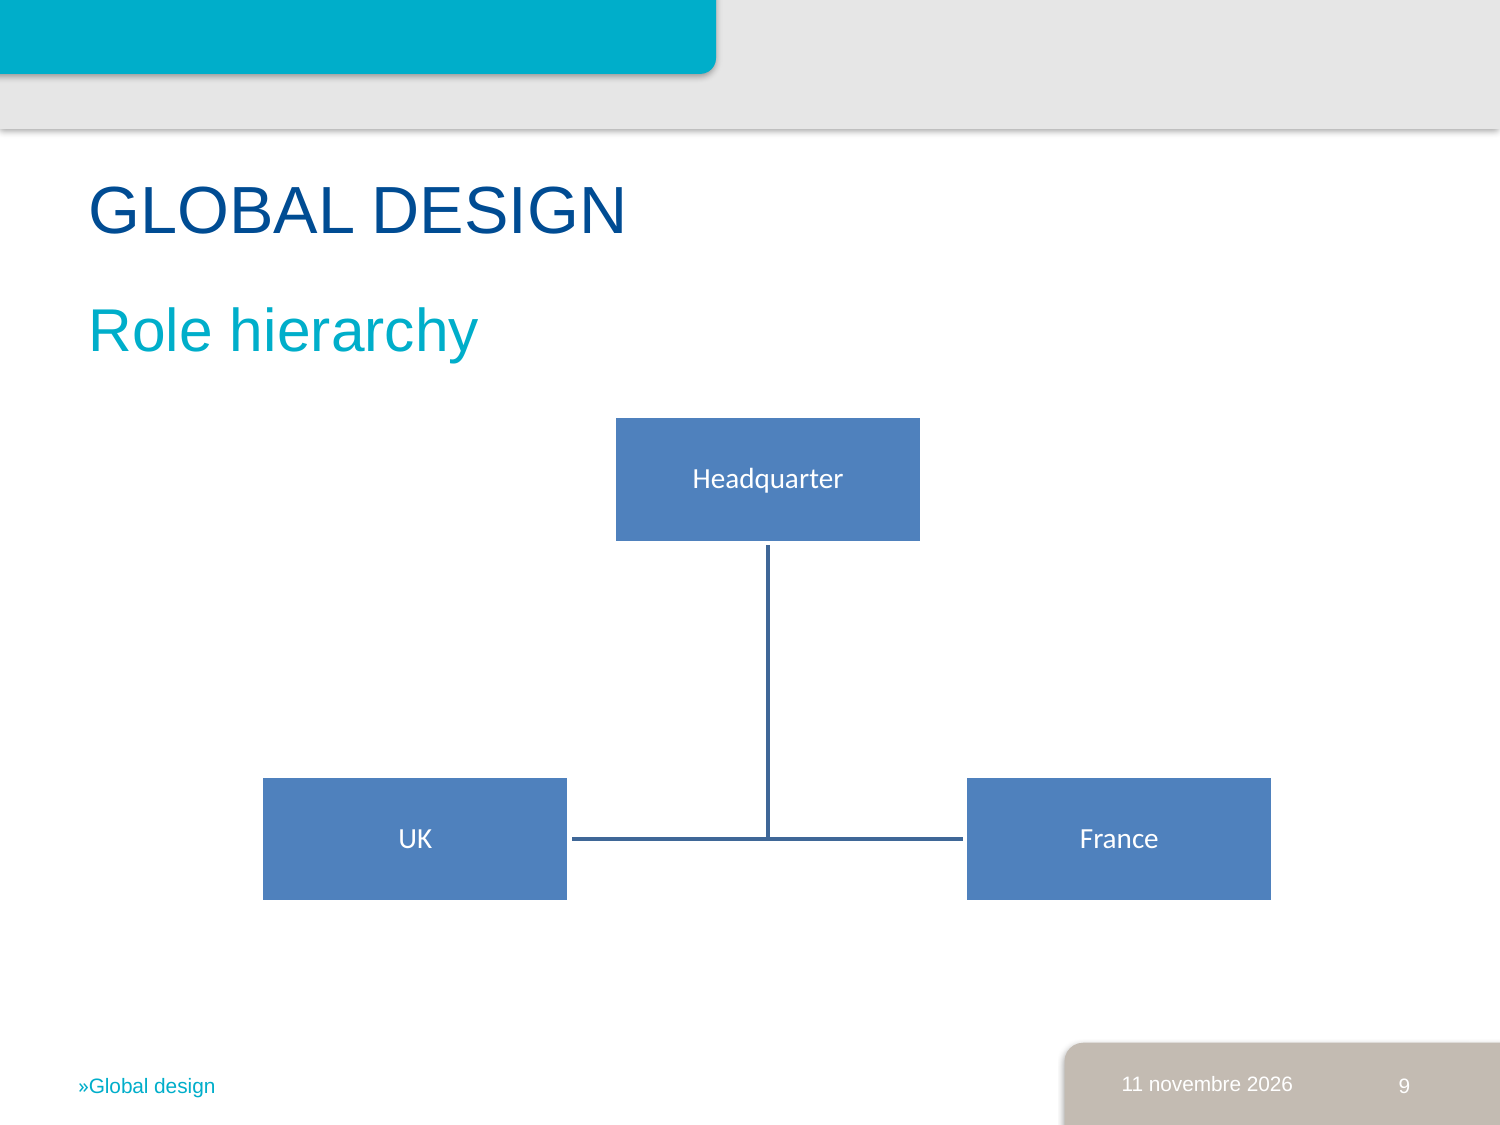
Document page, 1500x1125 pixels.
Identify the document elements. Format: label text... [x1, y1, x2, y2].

slide_number 9 [1337, 1064, 1425, 1125]
list Global design [63, 1065, 416, 1125]
list Role hierarchy [73, 283, 1425, 396]
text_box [186, 350, 1274, 1066]
title Global design [73, 158, 1424, 283]
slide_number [1106, 1063, 1358, 1124]
